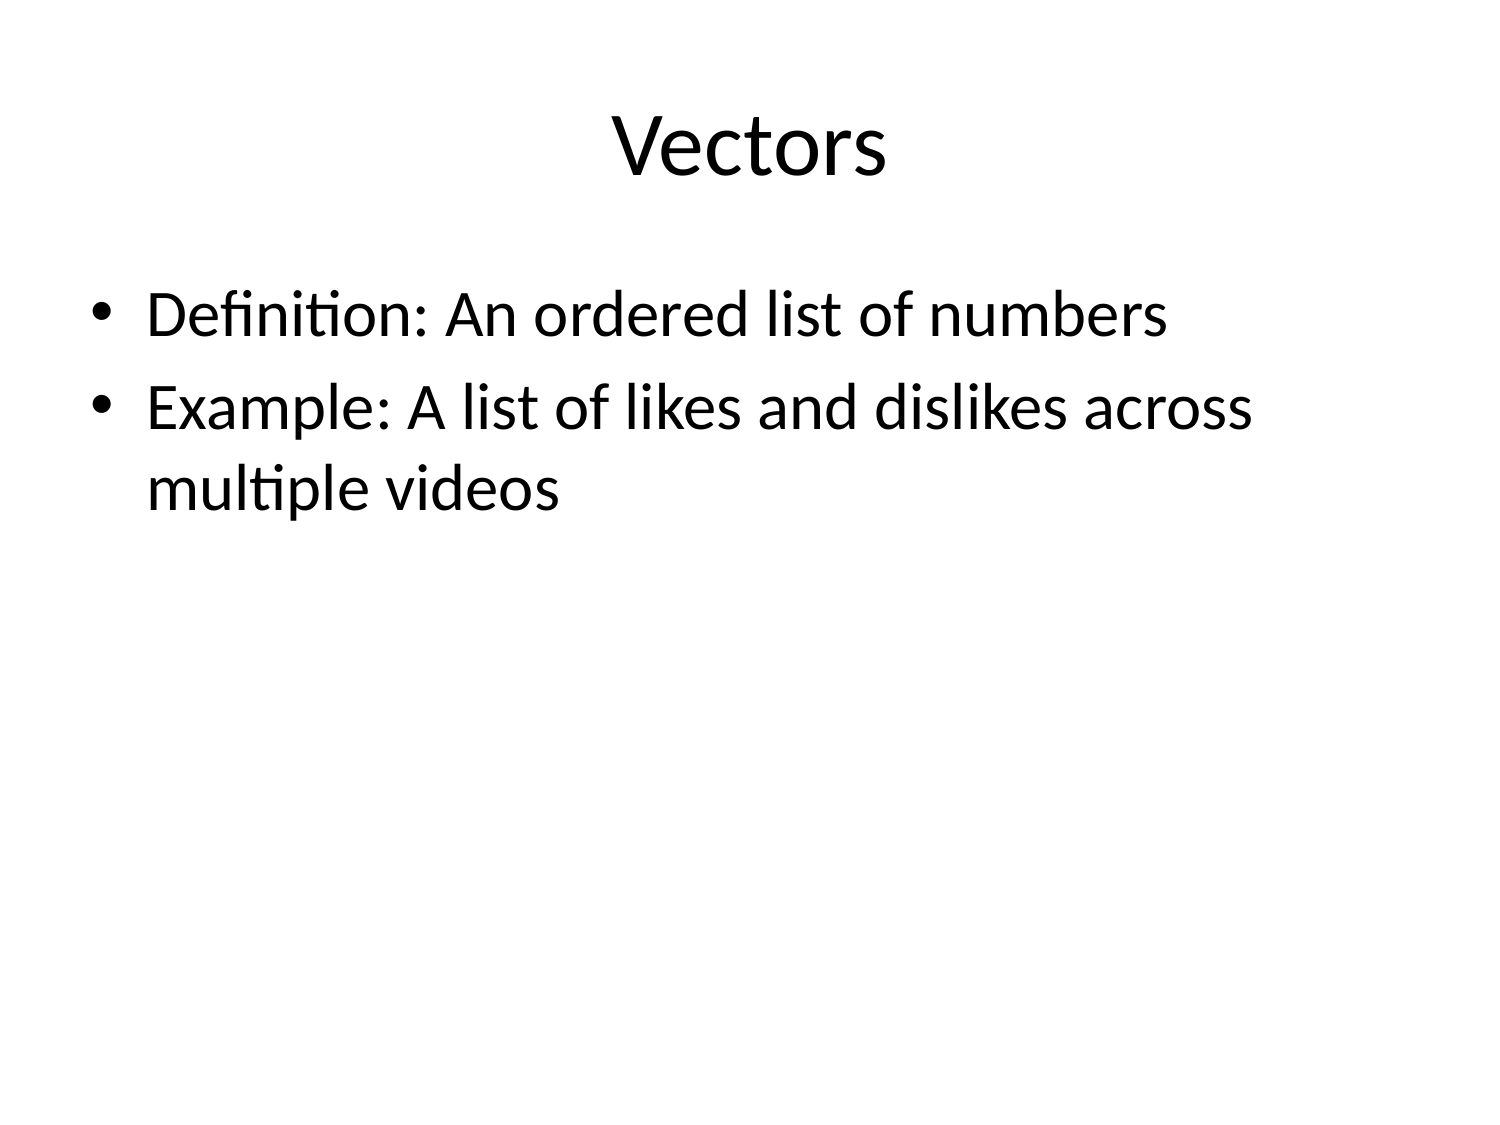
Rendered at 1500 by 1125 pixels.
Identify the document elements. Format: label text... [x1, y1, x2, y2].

title Vectors [75, 45, 1425, 233]
list Definition: An ordered list of numbers Example: A list of likes and dislikes across multiple videos [75, 262, 1425, 1005]
